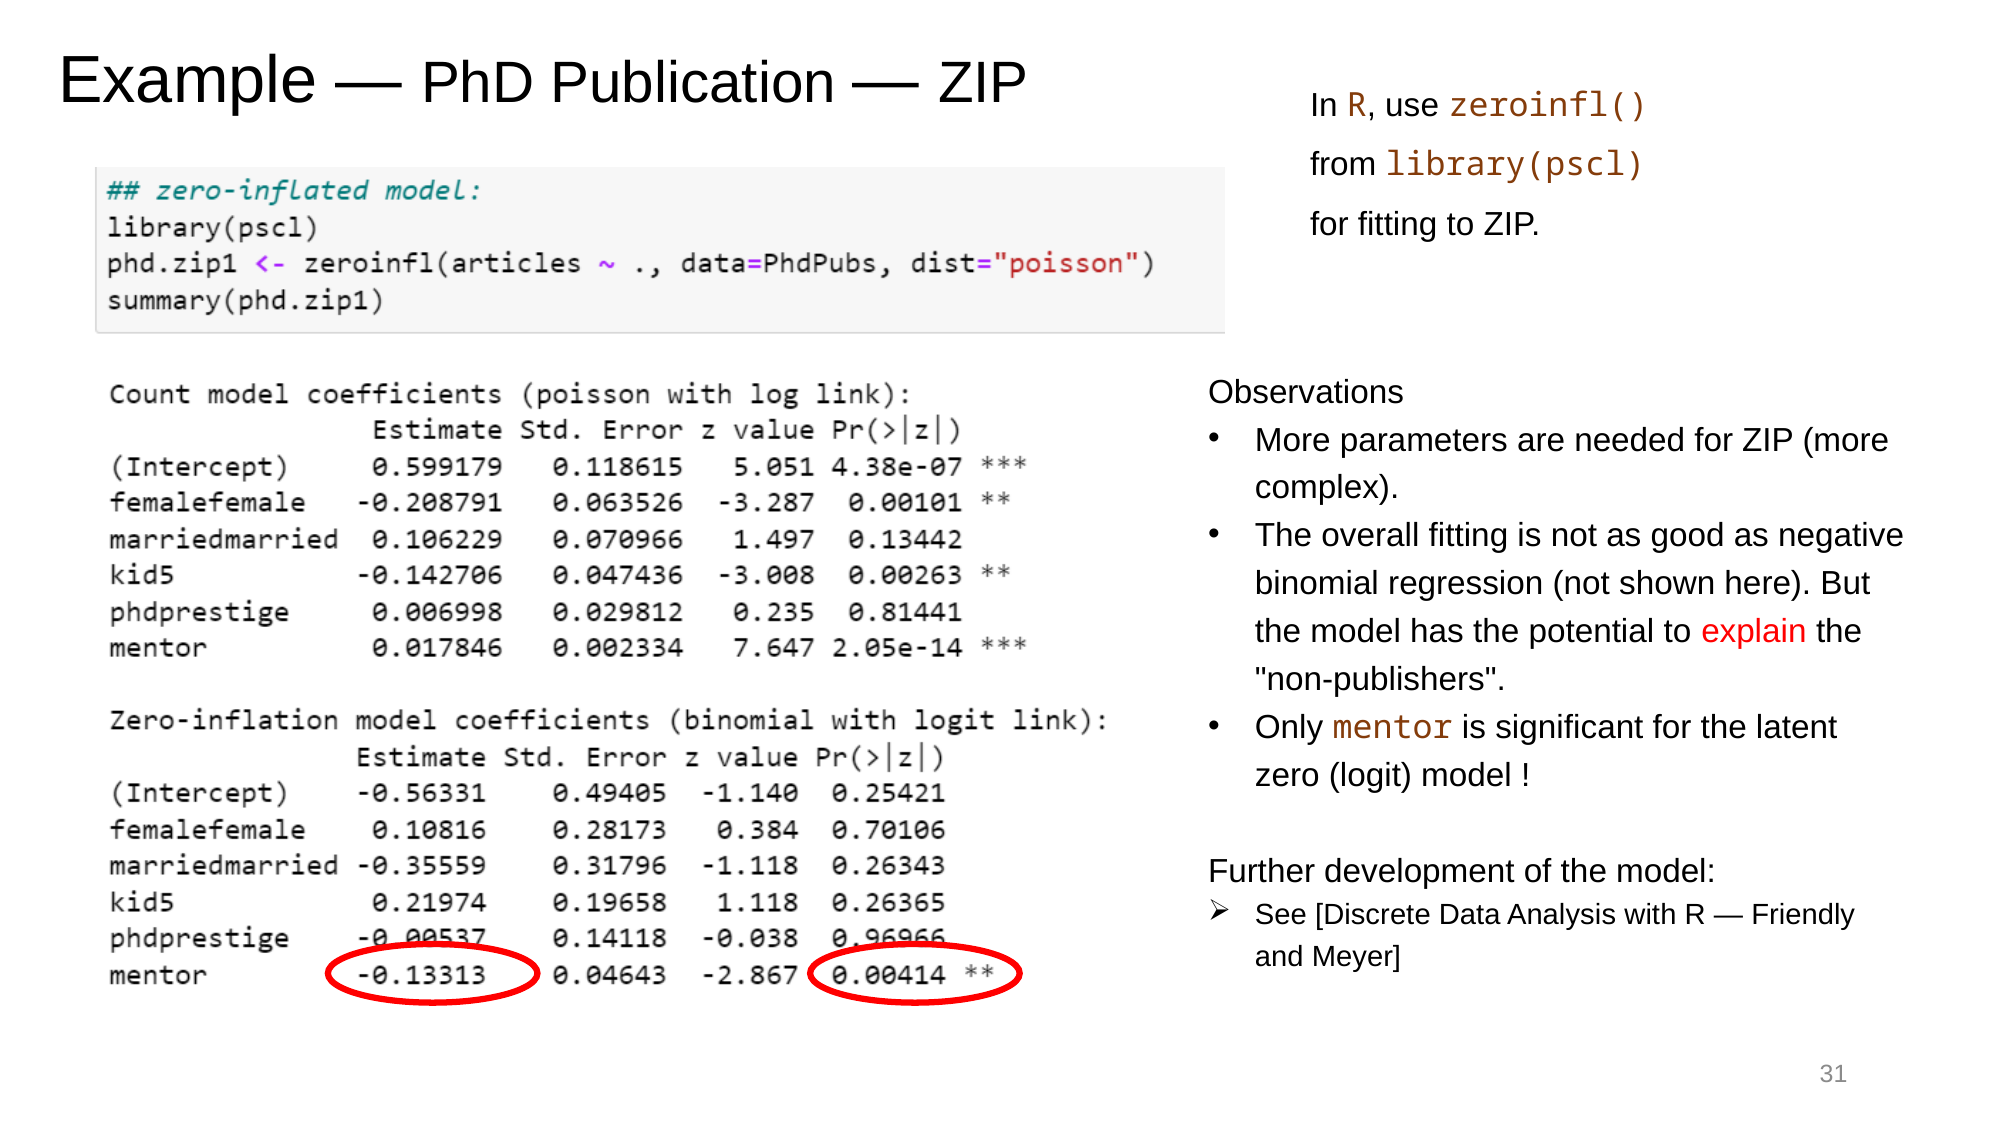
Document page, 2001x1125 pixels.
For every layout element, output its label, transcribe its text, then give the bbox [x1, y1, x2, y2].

picture [84, 167, 1226, 348]
text_box In R, use zeroinfl() from library(pscl) for fitting to ZIP. [1295, 55, 1681, 250]
picture [97, 365, 1156, 1000]
text_box [381, 1000, 484, 1004]
slide_number 31 [1412, 1042, 1863, 1103]
text_box Example — PhD Publication — ZIP [56, 0, 1848, 117]
text_box Observations More parameters are needed for ZIP (more complex). The overall fitting is not as good as negative binomial regression (not shown here). But the model has the potential to explain the "non-publishers". Only mentor is significant for the latent zero (logit) model ! Further development of the model: See [Discrete Data Analysis with R — Friendly and Meyer] [1193, 354, 1926, 980]
text_box [864, 1000, 966, 1004]
